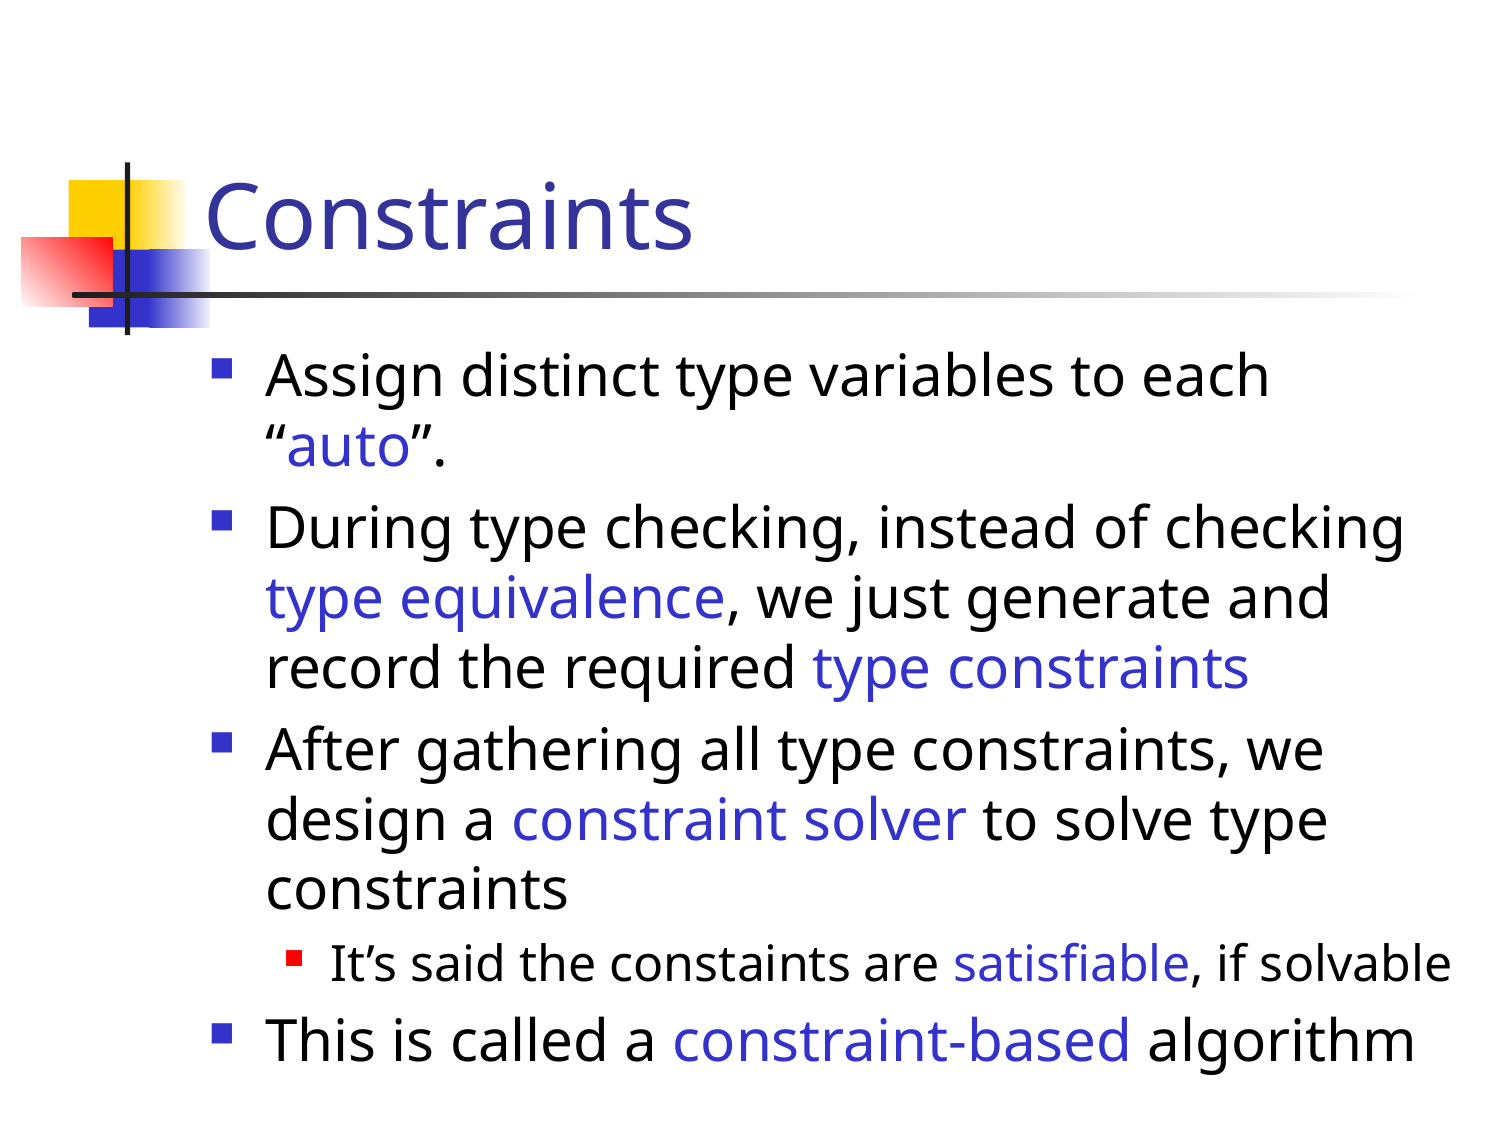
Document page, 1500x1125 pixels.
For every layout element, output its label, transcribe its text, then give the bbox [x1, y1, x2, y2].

title Constraints [188, 35, 1468, 275]
list Assign distinct type variables to each “auto”. During type checking, instead of checking type equivalence, we just generate and record the required type constraints After gathering all type constraints, we design a constraint solver to solve type constraints It’s said the constaints are satisfiable, if solvable This is called a constraint-based algorithm [193, 331, 1469, 1006]
